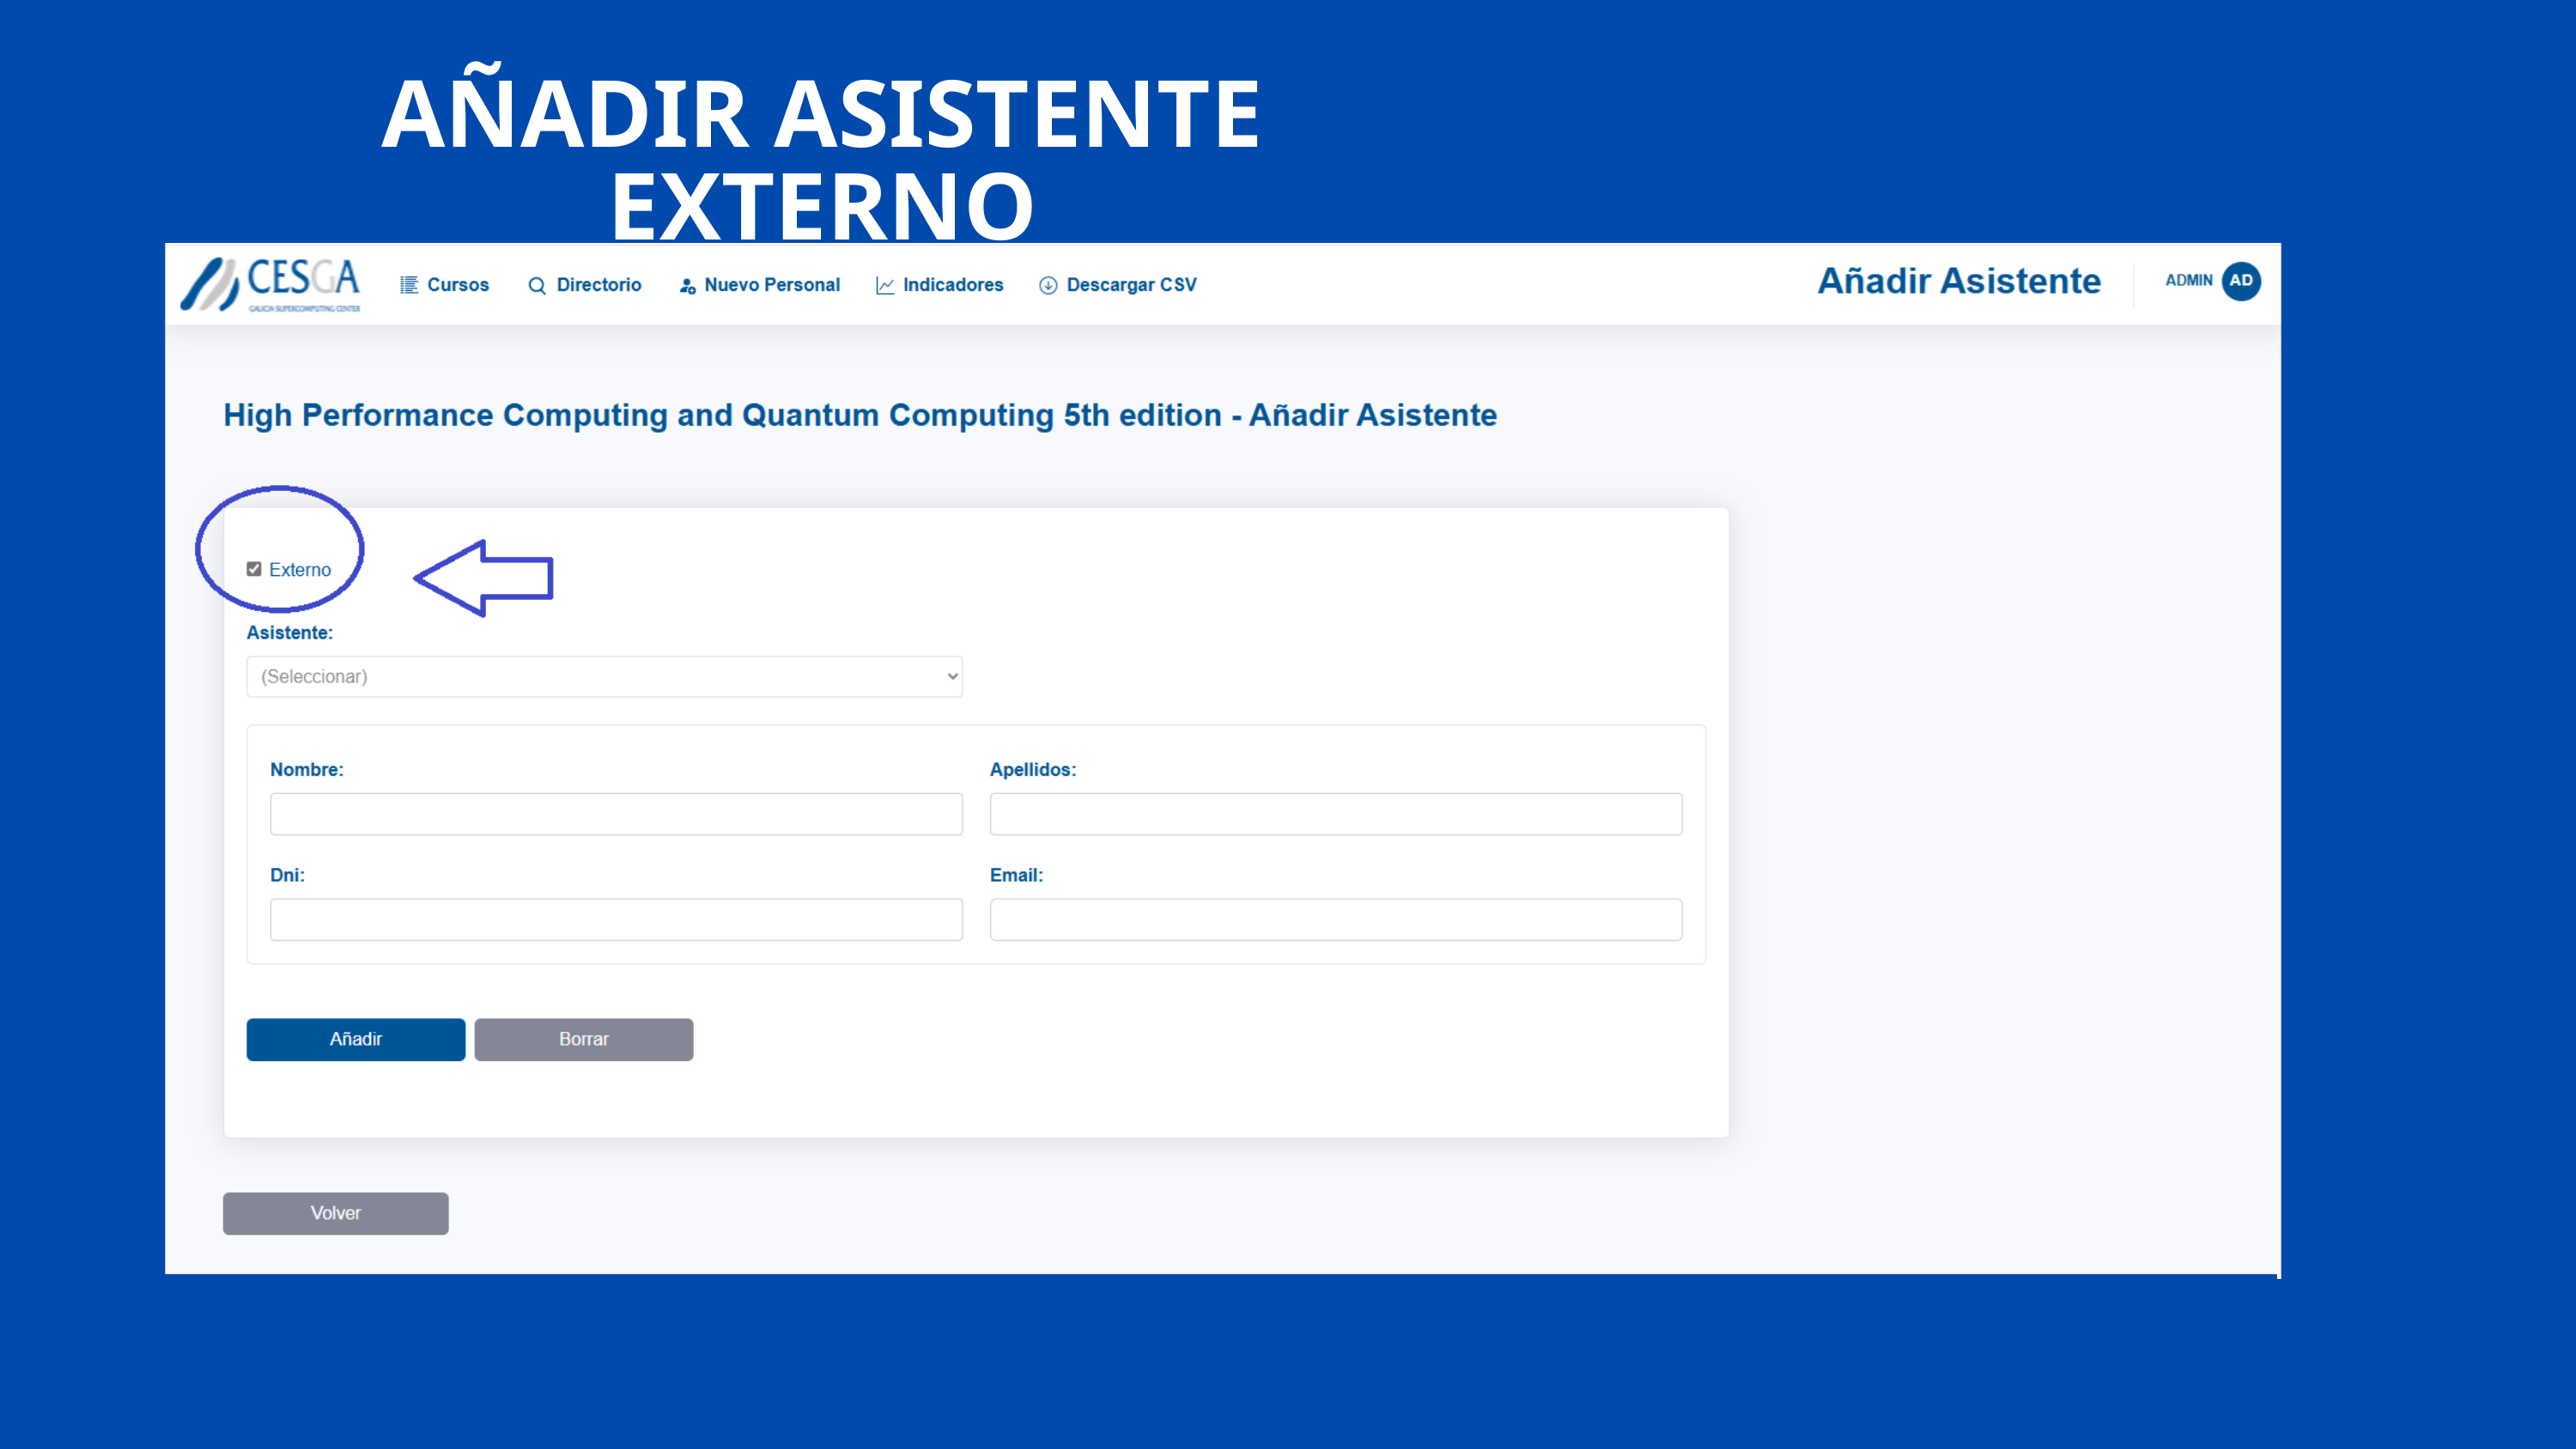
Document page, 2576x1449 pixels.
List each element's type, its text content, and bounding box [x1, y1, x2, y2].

text_box AÑADIR ASISTENTE EXTERNO [165, 72, 1480, 258]
text_box [165, 243, 2281, 1279]
